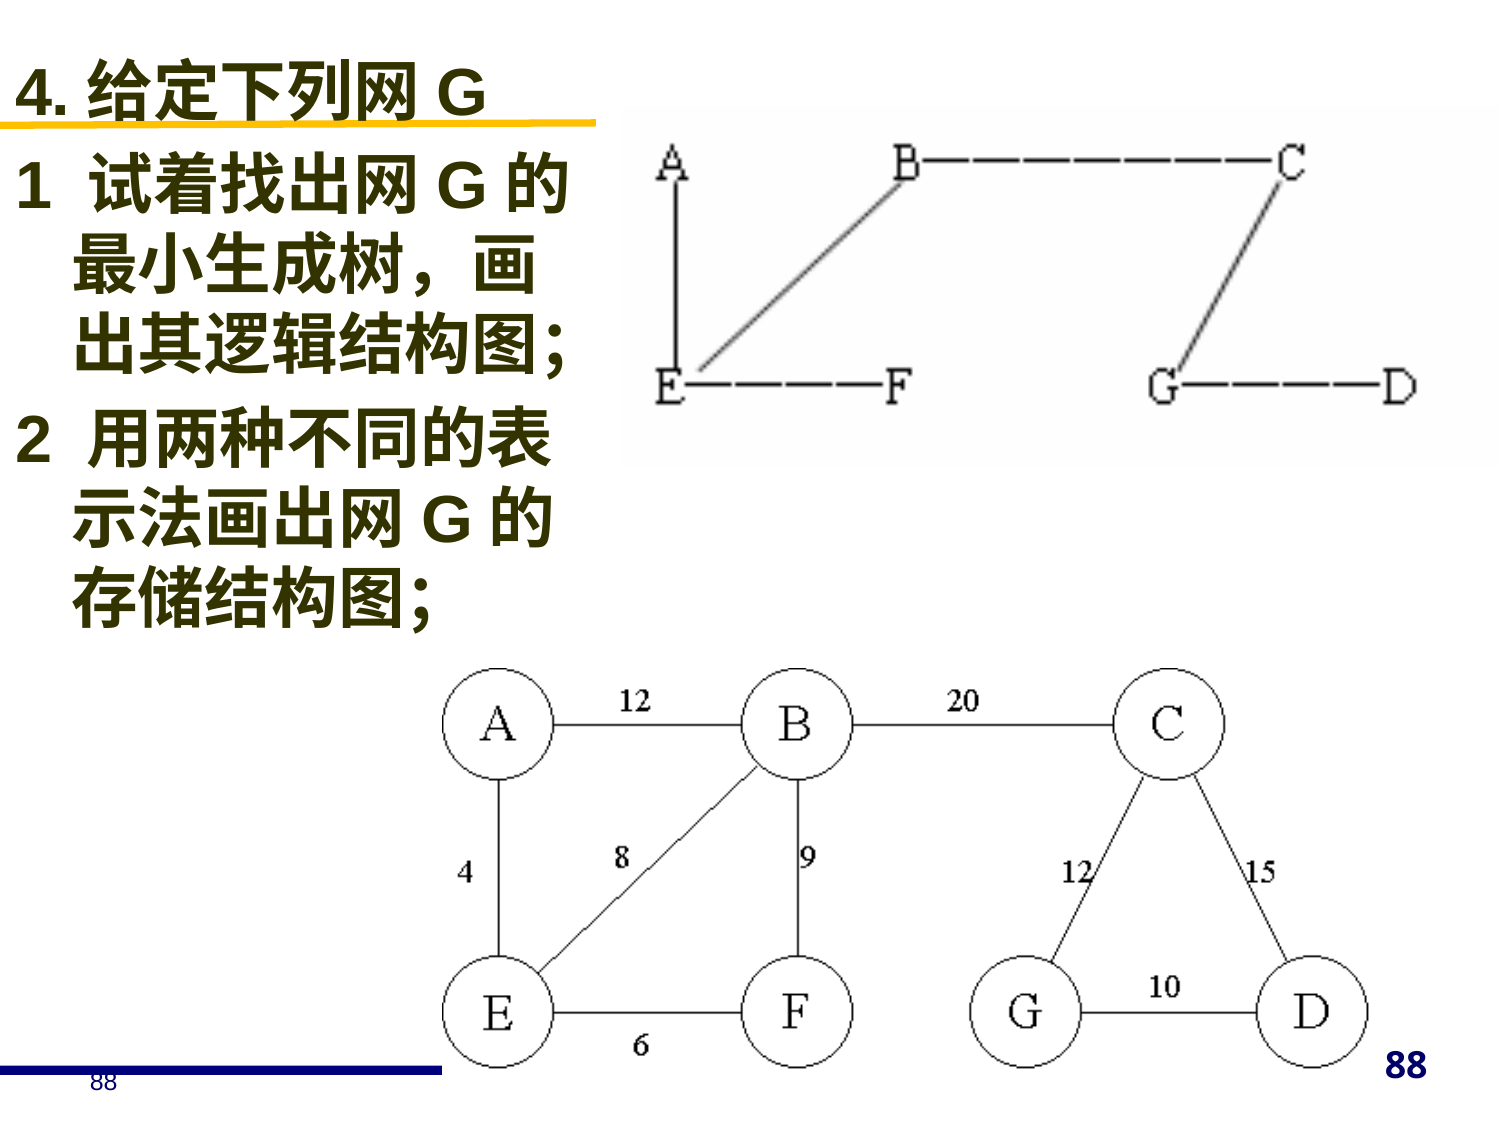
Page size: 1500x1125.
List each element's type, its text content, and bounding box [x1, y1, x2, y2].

text_box 88 [75, 1024, 425, 1103]
picture [442, 668, 1377, 1076]
picture [596, 84, 1500, 467]
list 4.给定下列网G 1 试着找出网G的最小生成树，画出其逻辑结构图； 2 用两种不同的表示法画出网G的存储结构图； [0, 41, 614, 1000]
text_box 88 [1092, 1024, 1443, 1100]
